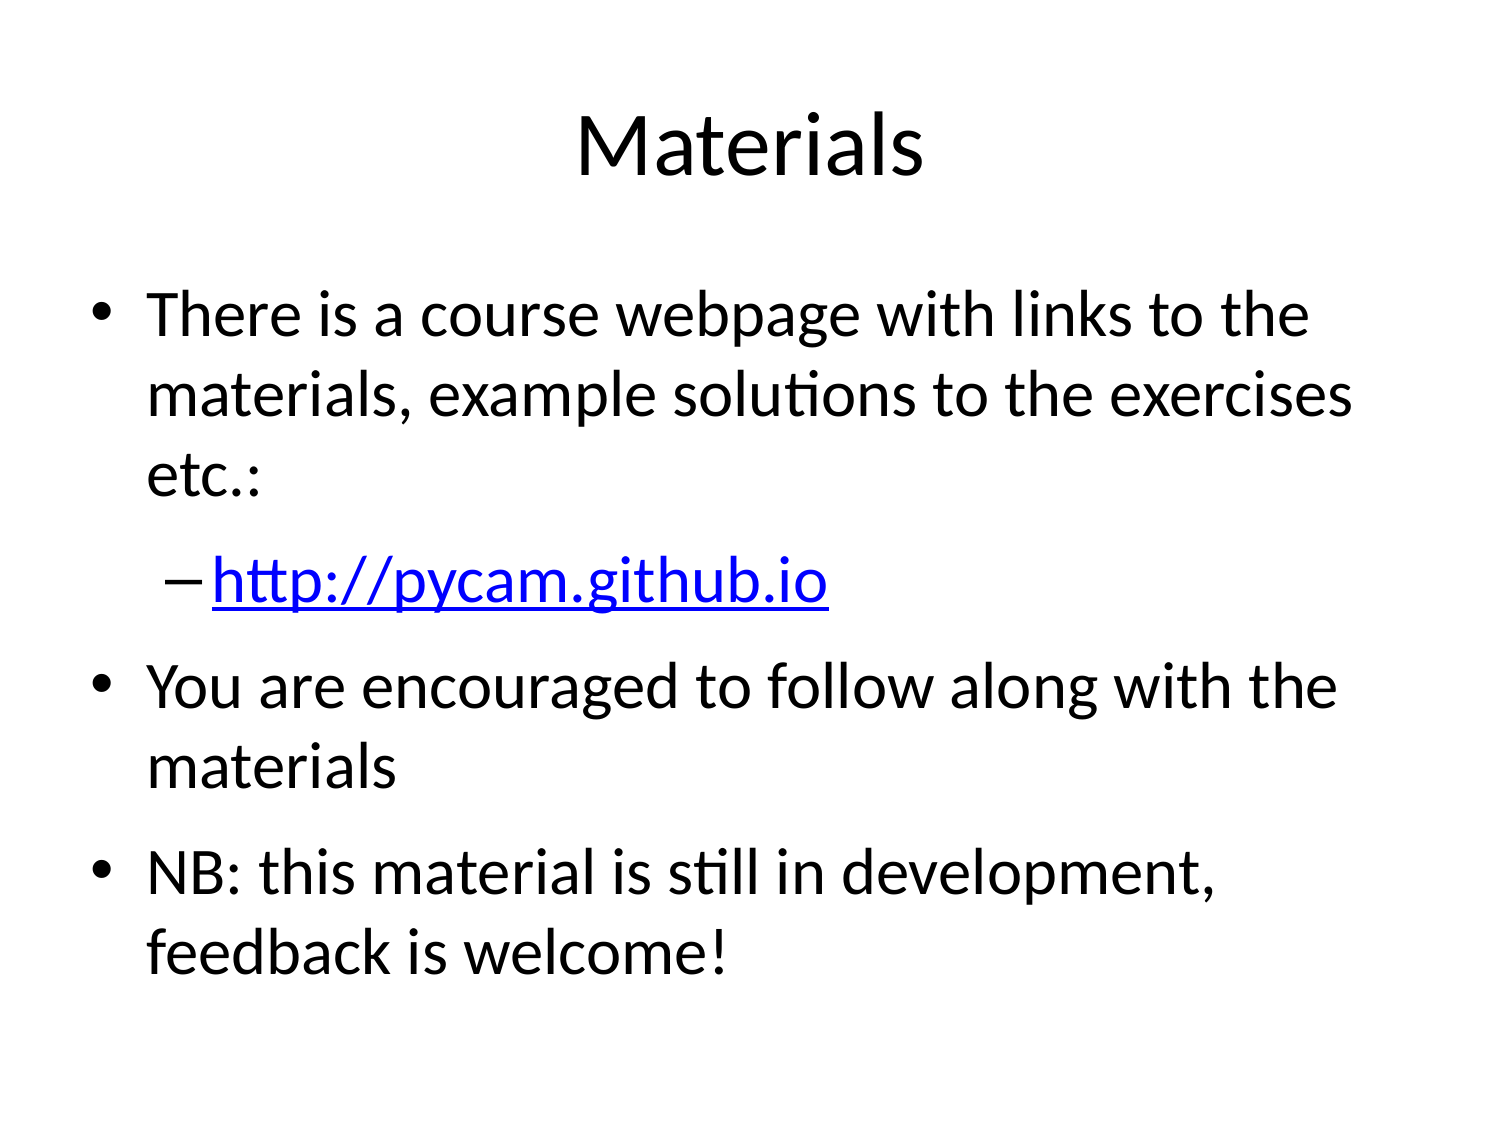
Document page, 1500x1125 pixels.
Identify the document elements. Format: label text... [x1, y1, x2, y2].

list There is a course webpage with links to the materials, example solutions to the exercises etc.: http://pycam.github.io You are encouraged to follow along with the materials NB: this material is still in development, feedback is welcome! [75, 262, 1425, 1005]
title Materials [75, 45, 1425, 233]
